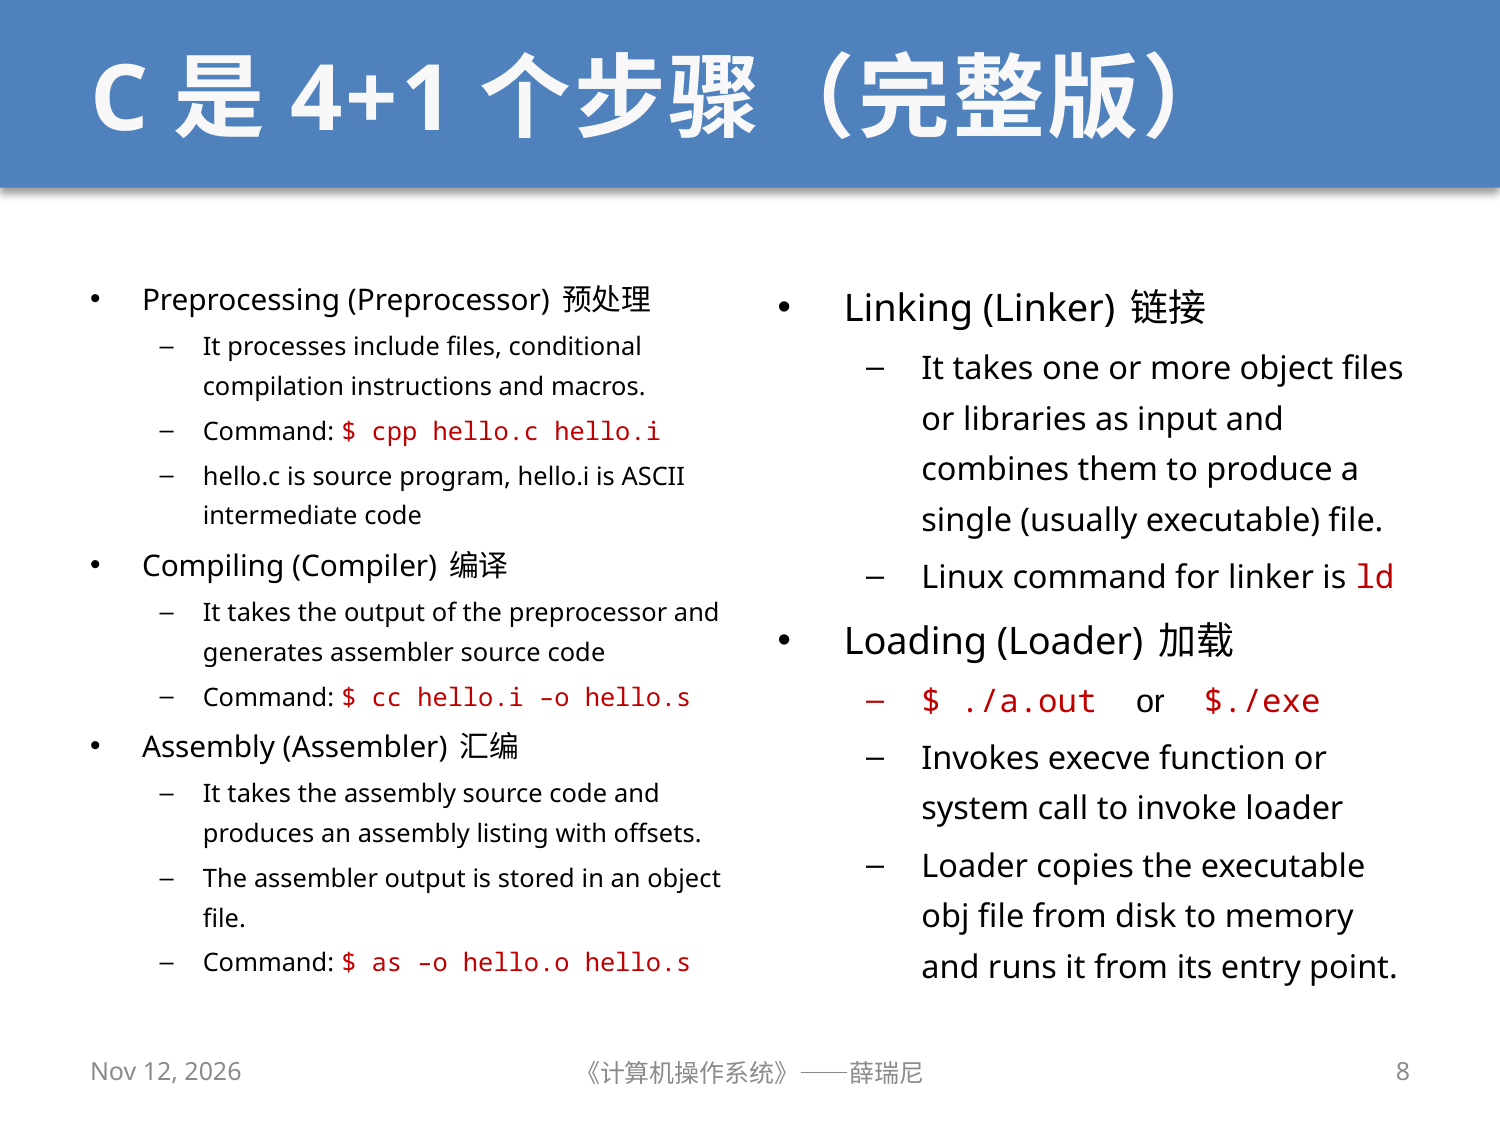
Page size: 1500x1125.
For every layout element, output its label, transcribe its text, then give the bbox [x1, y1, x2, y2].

footer 《计算机操作系统》——薛瑞尼 [512, 1042, 988, 1103]
list Preprocessing (Preprocessor) 预处理 It processes include files, conditional compilation instructions and macros. Command: $ cpp hello.c hello.i hello.c is source program, hello.i is ASCII intermediate code Compiling (Compiler) 编译 It takes the output of the preprocessor and generates assembler source code Command: $ cc hello.i –o hello.s Assembly (Assembler) 汇编 It takes the assembly source code and produces an assembly listing with offsets. The assembler output is stored in an object file. Command: $ as –o hello.o hello.s [75, 262, 738, 1005]
list Linking (Linker) 链接 It takes one or more object files or libraries as input and combines them to produce a single (usually executable) file. Linux command for linker is ld Loading (Loader) 加载 $ ./a.out or $./exe Invokes execve function or system call to invoke loader Loader copies the executable obj file from disk to memory and runs it from its entry point. [762, 262, 1425, 1005]
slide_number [75, 1042, 425, 1103]
slide_number 8 [1074, 1042, 1425, 1103]
title C是4+1个步骤（完整版） [75, 0, 1425, 188]
